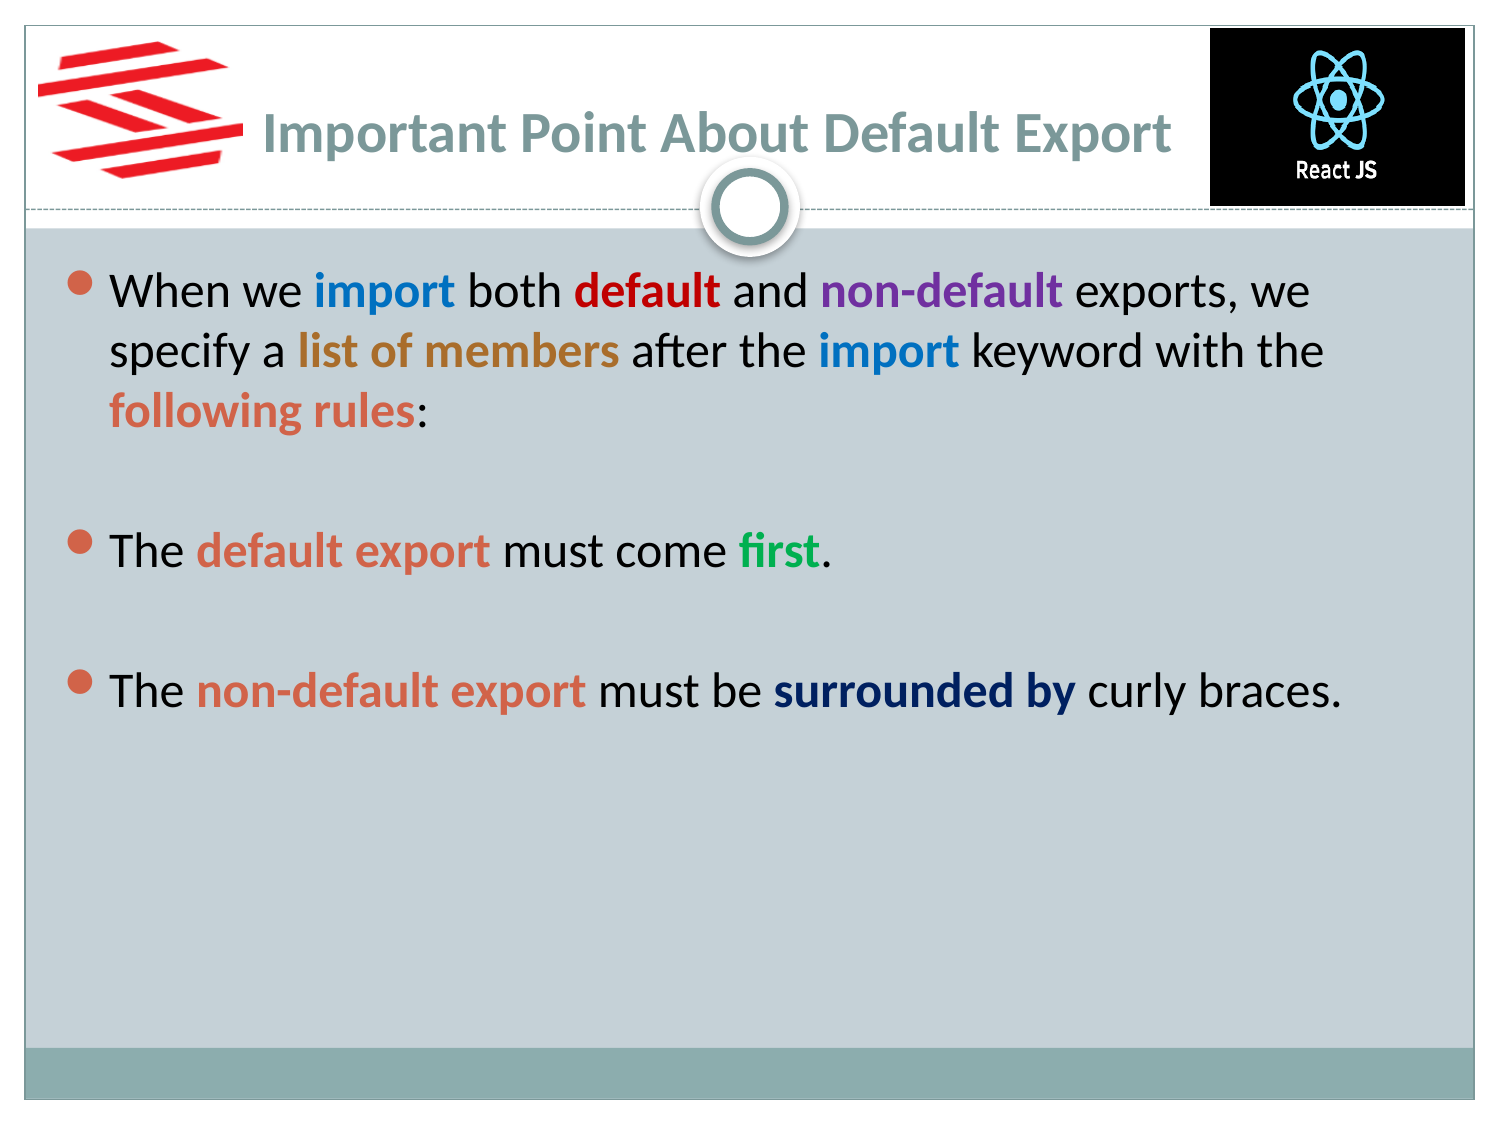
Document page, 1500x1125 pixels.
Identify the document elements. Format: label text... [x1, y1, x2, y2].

title Important Point About Default Export [17, 46, 31, 172]
title Important Point About Default Export [248, 46, 1203, 172]
list When we import both default and non-default exports, we specify a list of members after the import keyword with the following rules: The default export must come first. The non-default export must be surrounded by curly braces. [49, 250, 1445, 1047]
picture [1210, 28, 1466, 206]
picture [37, 40, 243, 185]
